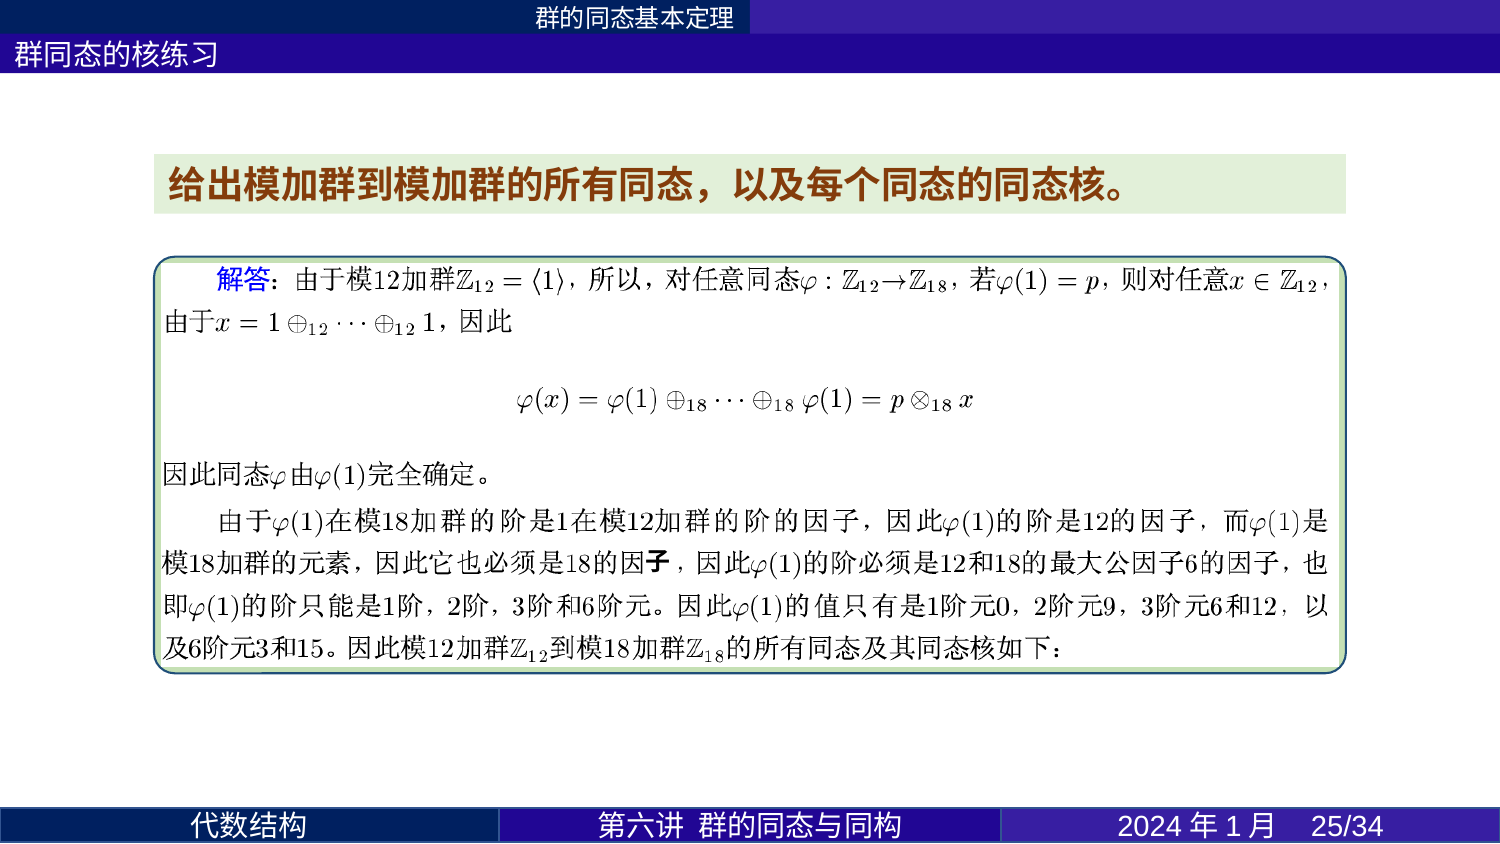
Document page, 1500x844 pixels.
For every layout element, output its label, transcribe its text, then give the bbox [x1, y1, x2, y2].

text_box 第六讲 群的同态与同构 [498, 807, 1000, 843]
text_box 群的同态基本定理 [0, 0, 749, 33]
text_box 代数结构 [0, 807, 498, 843]
text_box 群同态的核练习 [0, 33, 1500, 74]
text_box [749, 0, 1500, 33]
text_box 2024年1月 /34 [1000, 807, 1500, 843]
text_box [153, 256, 1346, 674]
